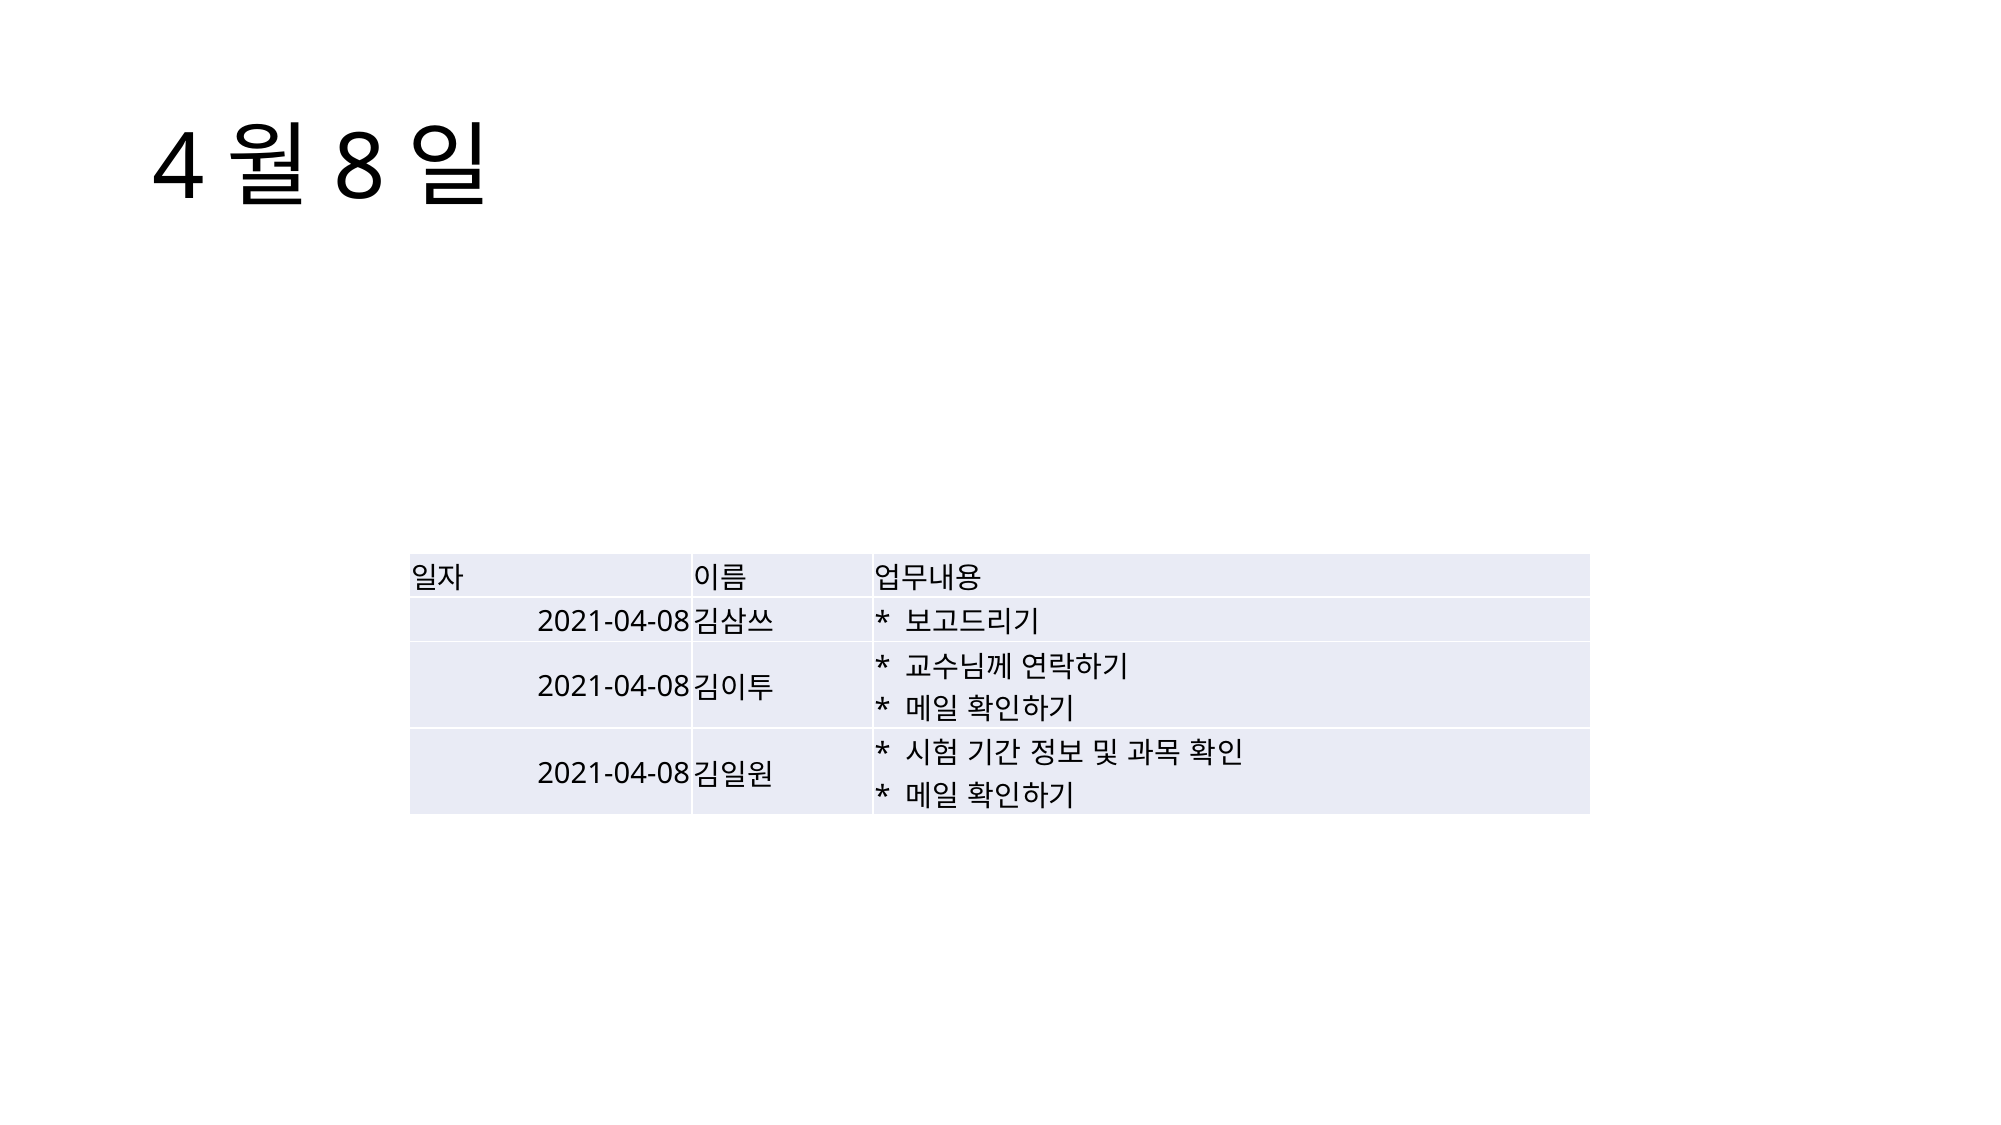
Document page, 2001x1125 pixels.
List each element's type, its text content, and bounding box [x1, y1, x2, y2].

table_cell 2021-04-08 [410, 642, 691, 727]
table_cell * 교수님께 연락하기 * 메일 확인하기 [874, 642, 1590, 727]
table_cell 2021-04-08 [410, 598, 691, 641]
table_header 일자 [410, 554, 691, 596]
table_cell 2021-04-08 [410, 729, 691, 814]
title 4월8일 [137, 59, 1863, 278]
table_cell 김일원 [693, 729, 872, 814]
table_cell * 시험 기간 정보 및 과목 확인 * 메일 확인하기 [874, 729, 1590, 814]
table_cell * 보고드리기 [874, 598, 1590, 641]
table_header 업무내용 [874, 554, 1590, 596]
table_cell 김이투 [693, 642, 872, 727]
table_header 이름 [693, 554, 872, 596]
table_cell 김삼쓰 [693, 598, 872, 641]
